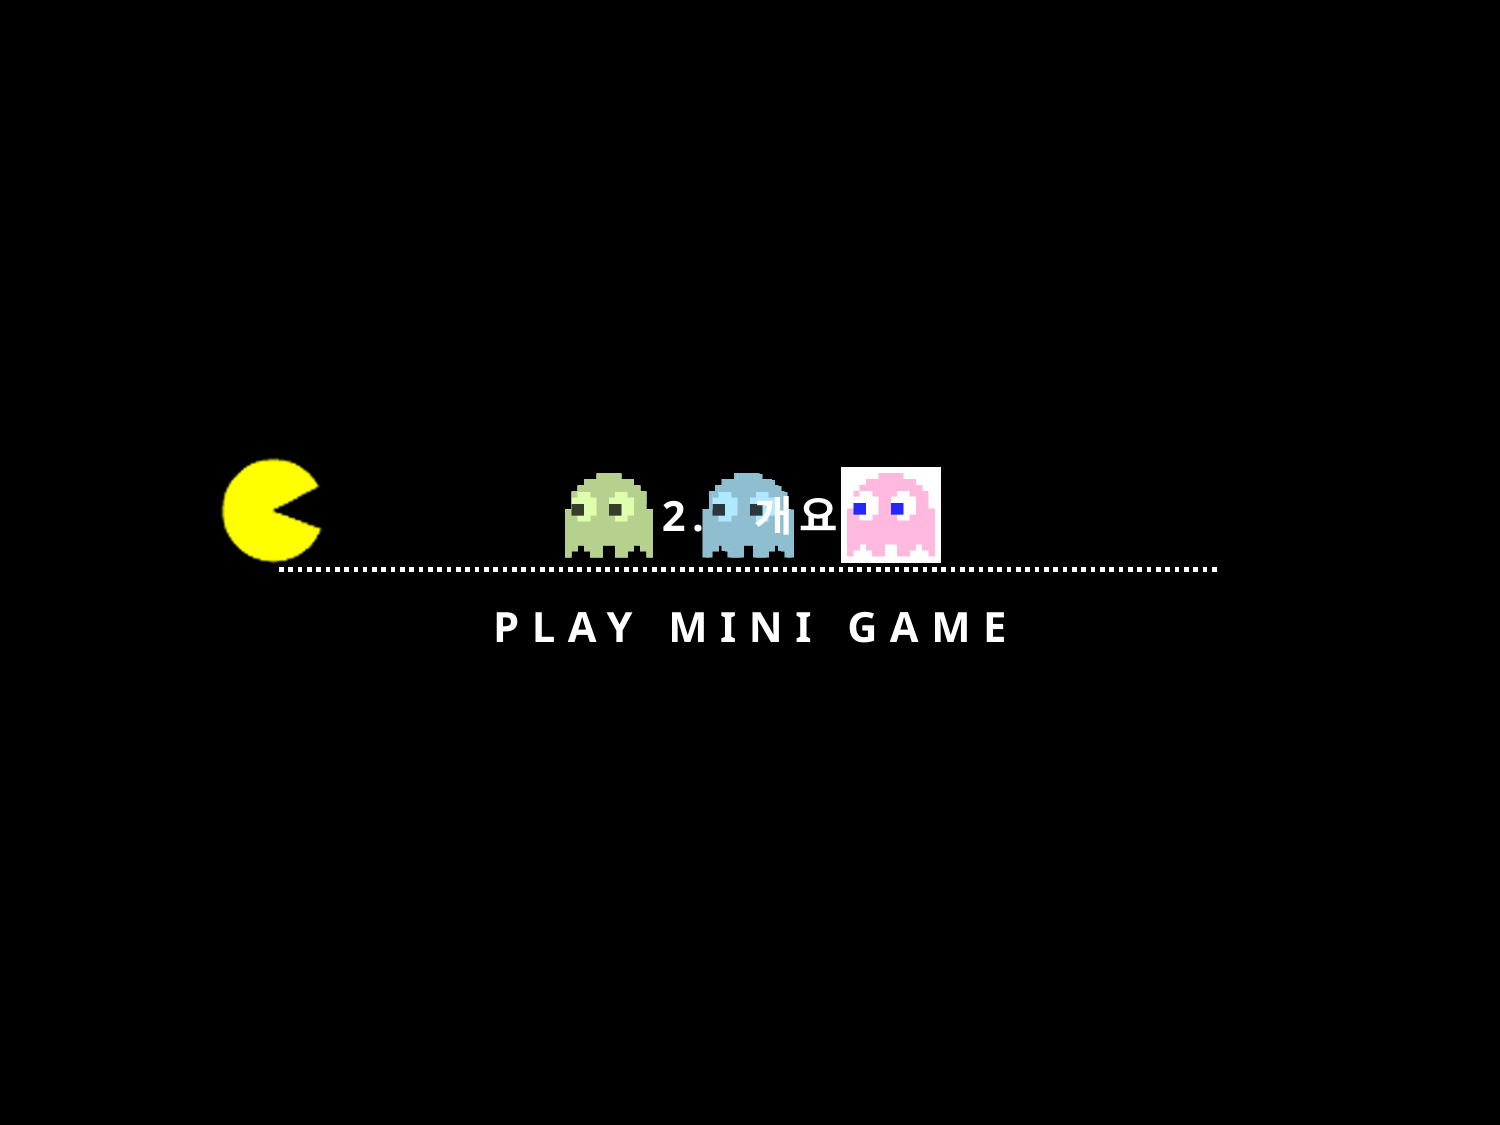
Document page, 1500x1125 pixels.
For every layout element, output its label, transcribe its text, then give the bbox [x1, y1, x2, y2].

text_box PLAY MINI GAME [478, 593, 1022, 658]
picture [211, 451, 331, 570]
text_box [558, 467, 942, 563]
